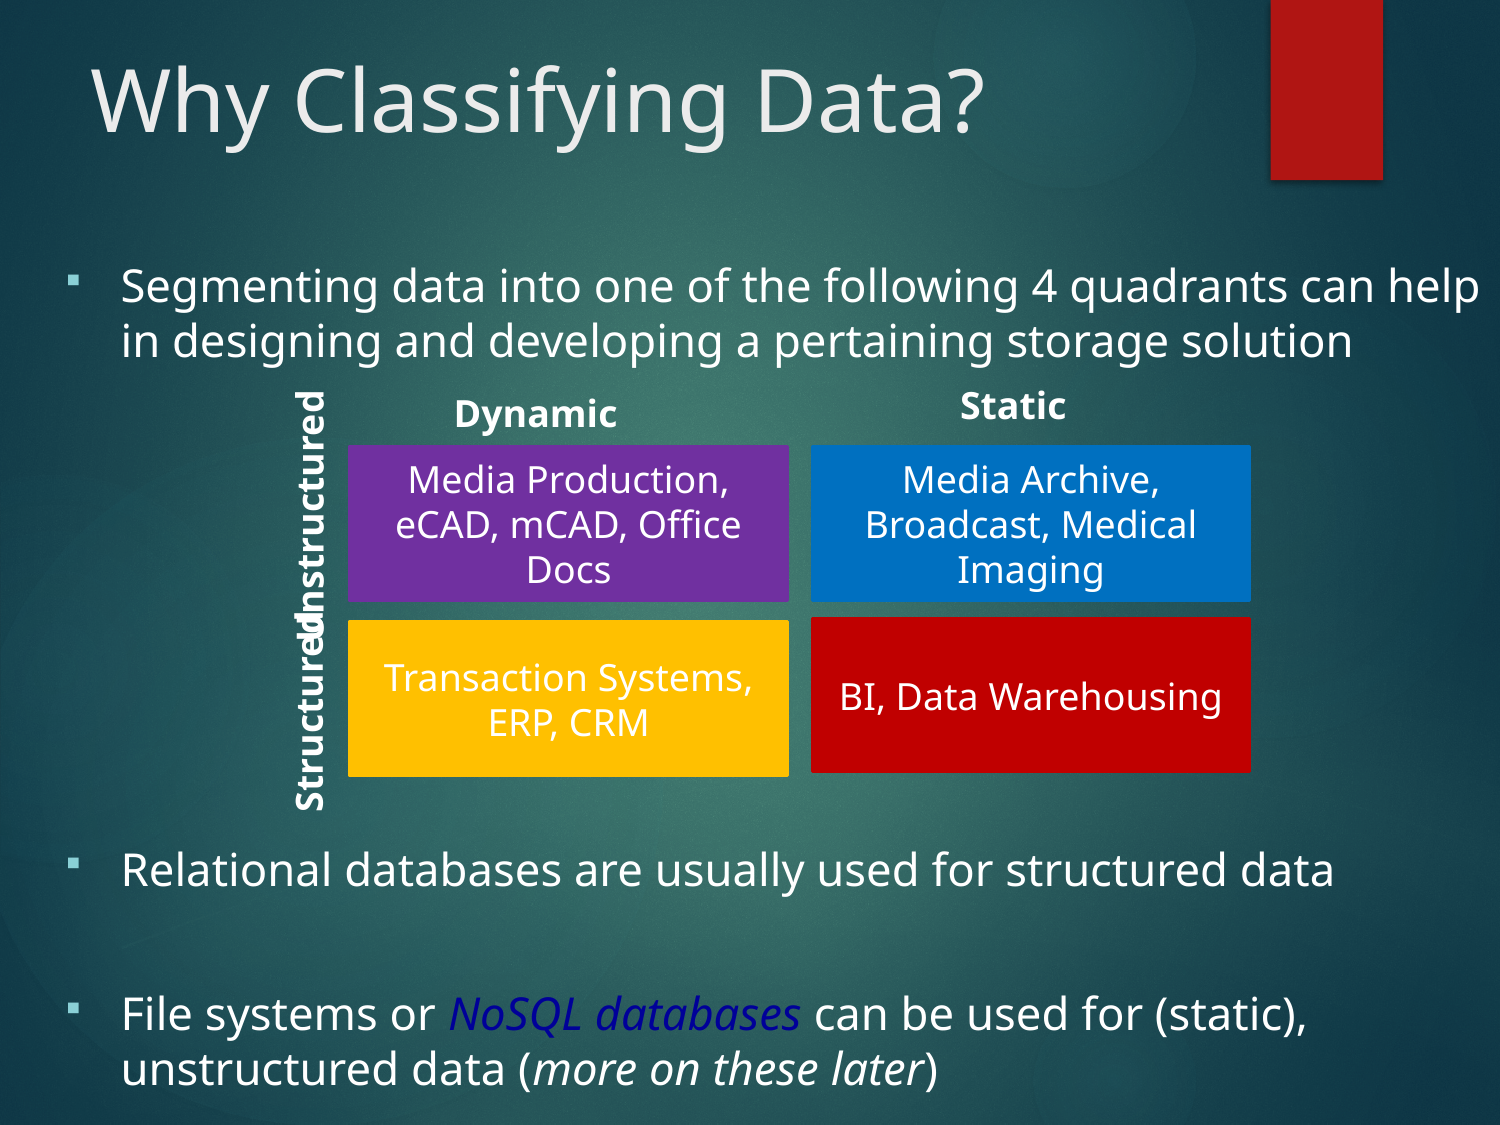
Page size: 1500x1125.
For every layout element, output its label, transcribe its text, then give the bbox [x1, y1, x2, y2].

text_box Dynamic [438, 382, 633, 443]
text_box BI, Data Warehousing [811, 617, 1251, 773]
text_box Media Production, eCAD, mCAD, Office Docs [348, 445, 789, 602]
text_box Unstructured [278, 375, 339, 658]
text_box Media Archive, Broadcast, Medical Imaging [811, 445, 1251, 602]
text_box Static [945, 374, 1082, 435]
title Why Classifying Data? [75, 37, 1425, 225]
text_box Structured [277, 596, 338, 828]
text_box Transaction Systems, ERP, CRM [348, 620, 789, 777]
list Segmenting data into one of the following 4 quadrants can help in designing and developing a pertaining storage solution Relational databases are usually used for structured data File systems or NoSQL databases can be used for (static), unstructured data (more on these later) [50, 249, 1500, 1113]
